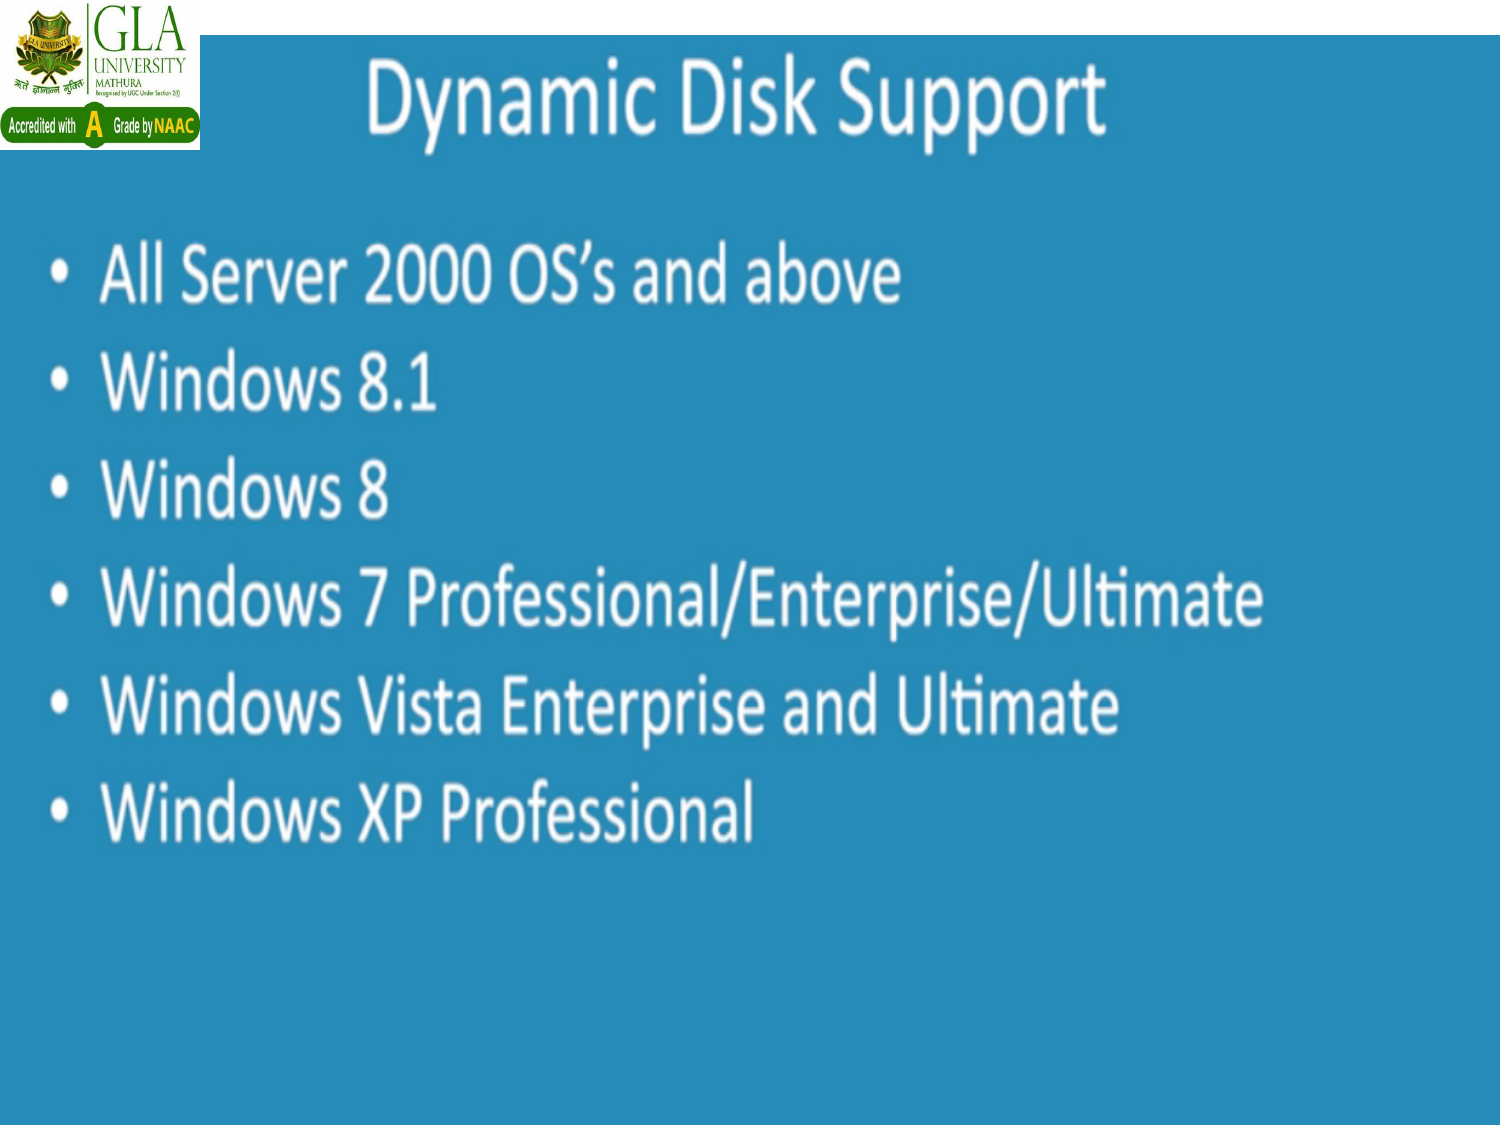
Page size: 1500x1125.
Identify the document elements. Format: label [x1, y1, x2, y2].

picture [0, 0, 201, 151]
list [0, 34, 1500, 1125]
